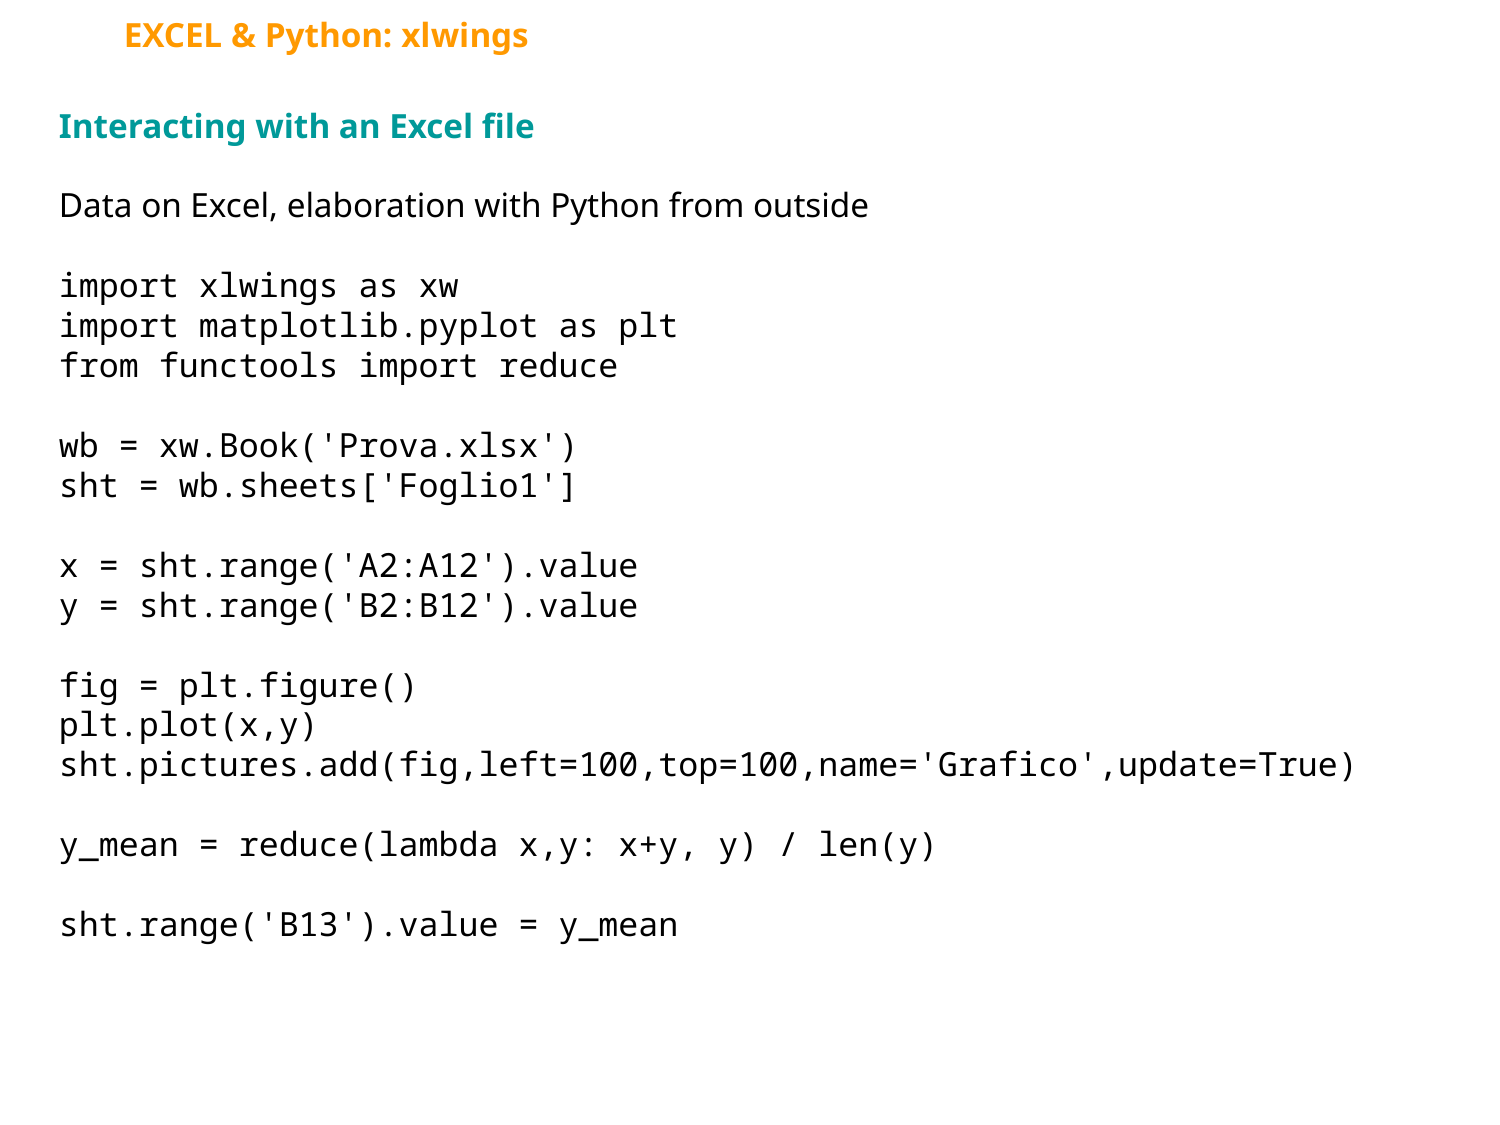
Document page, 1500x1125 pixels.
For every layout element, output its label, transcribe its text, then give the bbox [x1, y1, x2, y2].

text_box EXCEL & Python: xlwings [5, 0, 545, 70]
text_box Interacting with an Excel file Data on Excel, elaboration with Python from outside import xlwings as xw import matplotlib.pyplot as plt from functools import reduce wb = xw.Book('Prova.xlsx') sht = wb.sheets['Foglio1'] x = sht.range('A2:A12').value y = sht.range('B2:B12').value fig = plt.figure() plt.plot(x,y) sht.pictures.add(fig,left=100,top=100,name='Grafico',update=True) y_mean = reduce(lambda x,y: x+y, y) / len(y) sht.range('B13').value = y_mean [0, 90, 1500, 1125]
